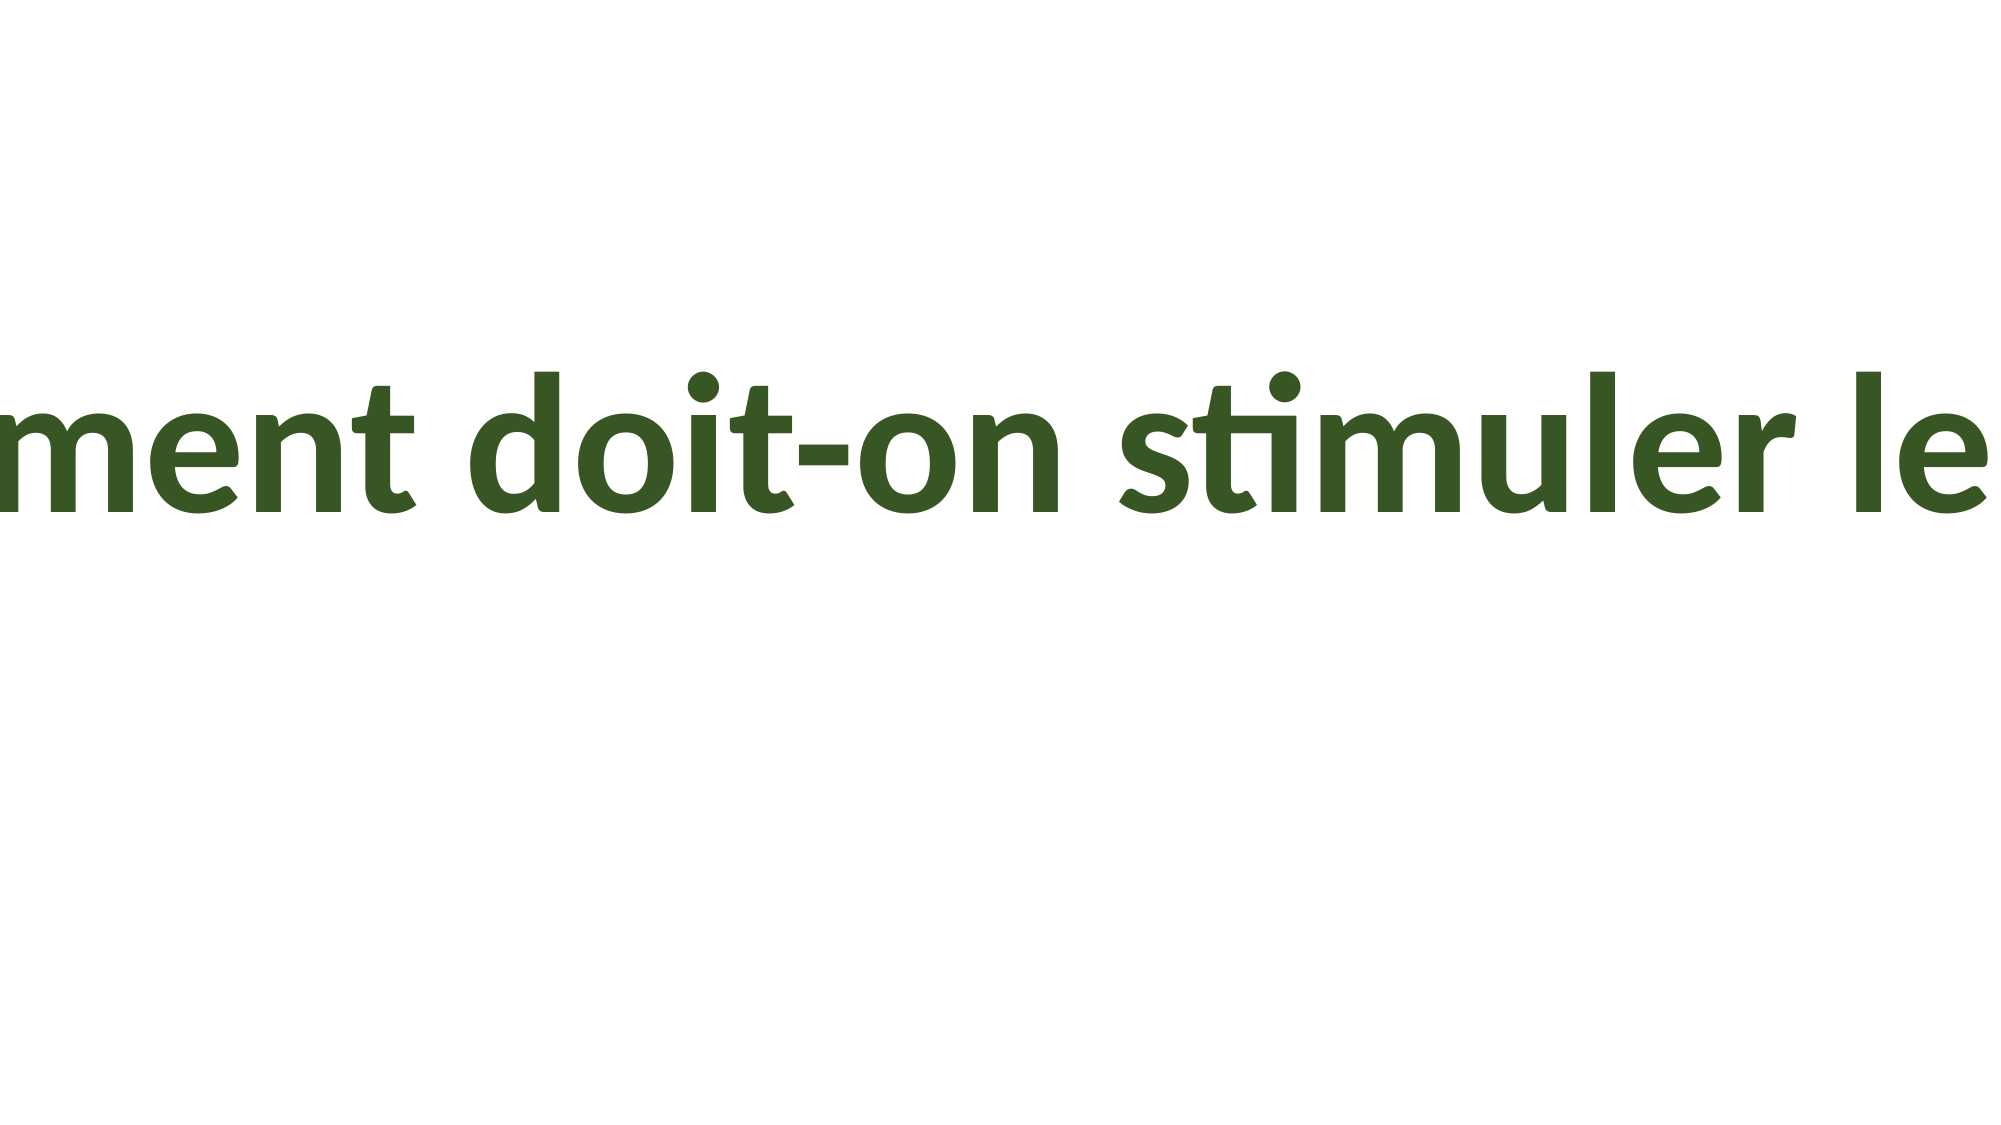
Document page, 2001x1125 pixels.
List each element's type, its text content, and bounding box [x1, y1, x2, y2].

text_box Comment doit-on stimuler le patient ? [0, 304, 2000, 560]
